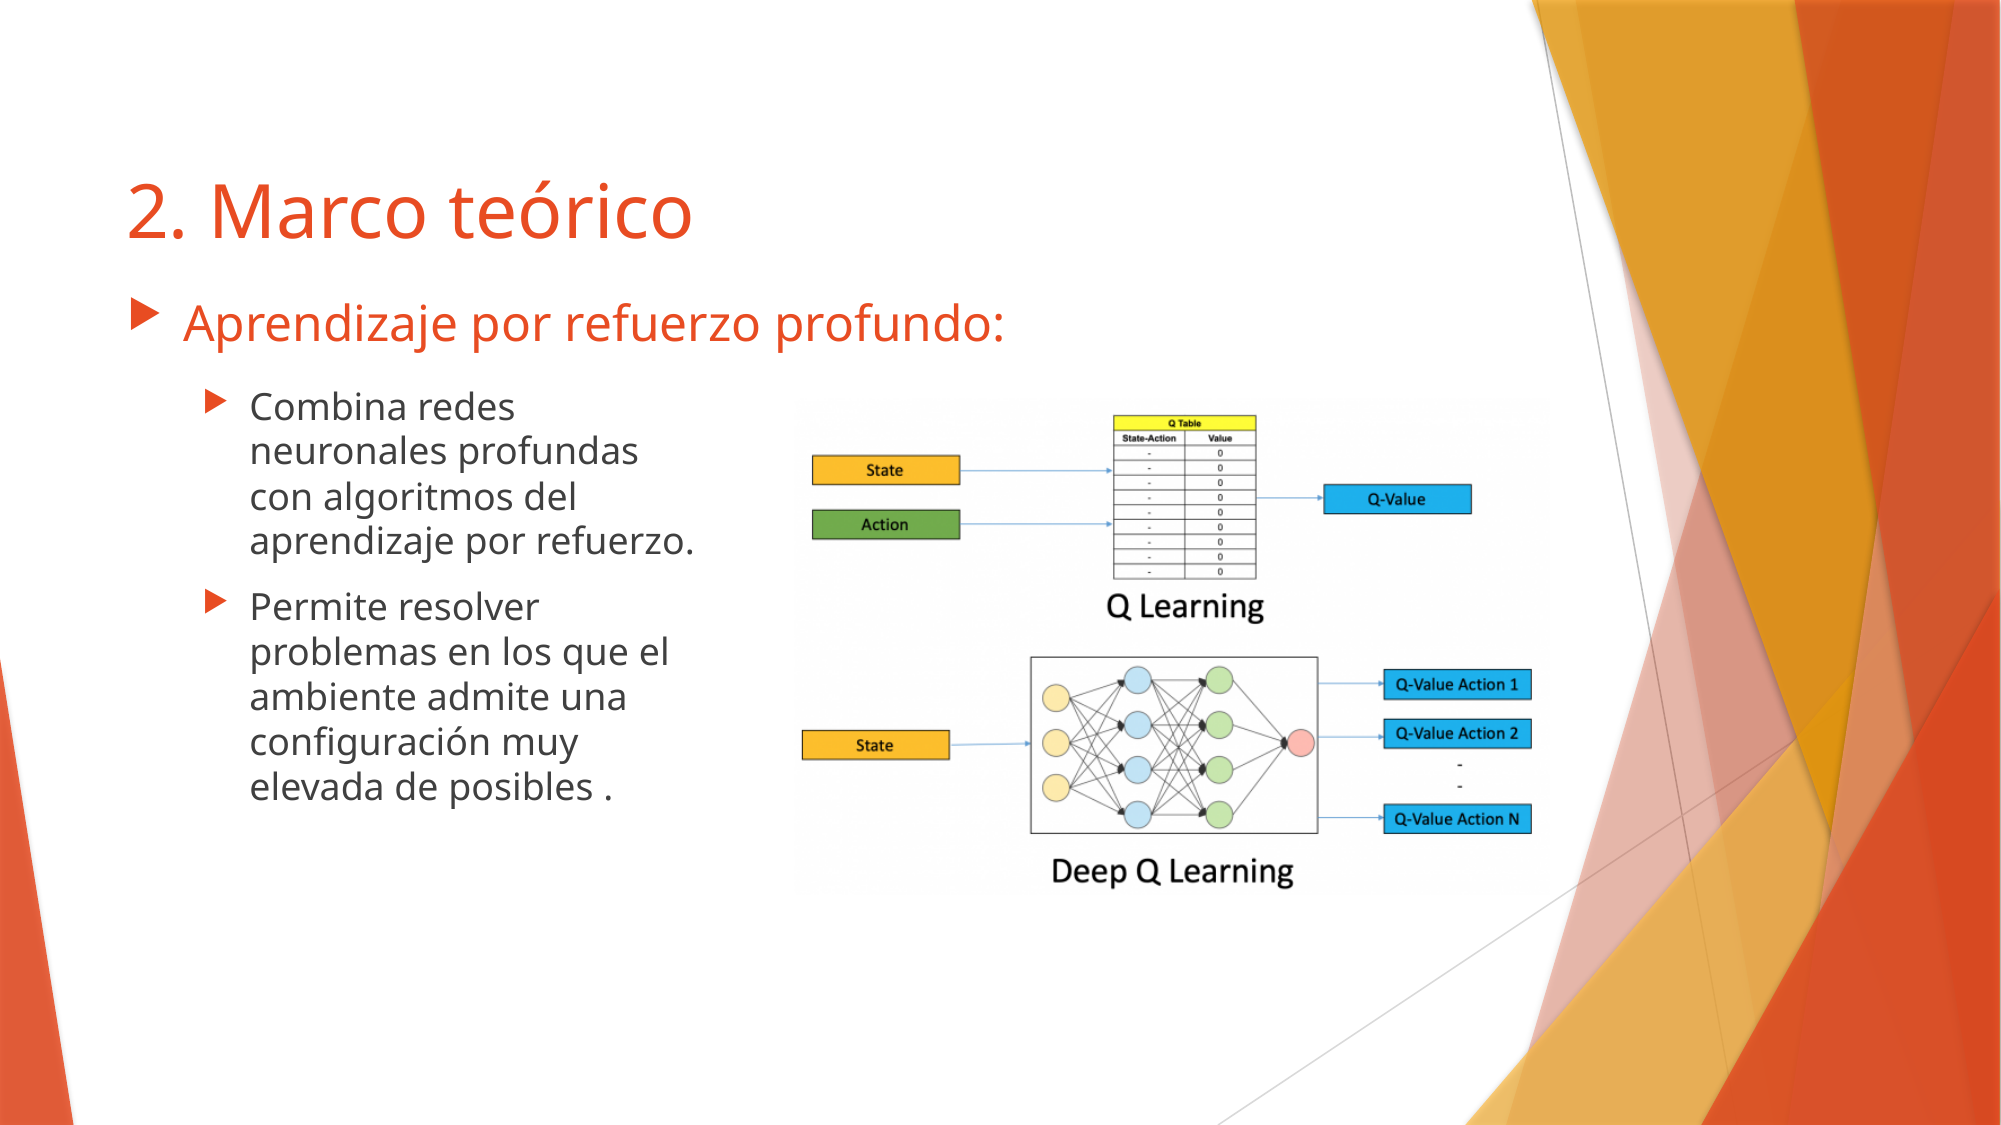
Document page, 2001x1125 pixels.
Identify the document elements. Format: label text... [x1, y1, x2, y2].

picture [794, 397, 1551, 896]
text_box Aprendizaje por refuerzo profundo: [112, 276, 1461, 361]
list Combina redes neuronales profundas con algoritmos del aprendizaje por refuerzo. Permite resolver problemas en los que el ambiente admite una configuración muy elevada de posibles . [112, 375, 723, 939]
title 2. Marco teórico [111, 99, 723, 317]
